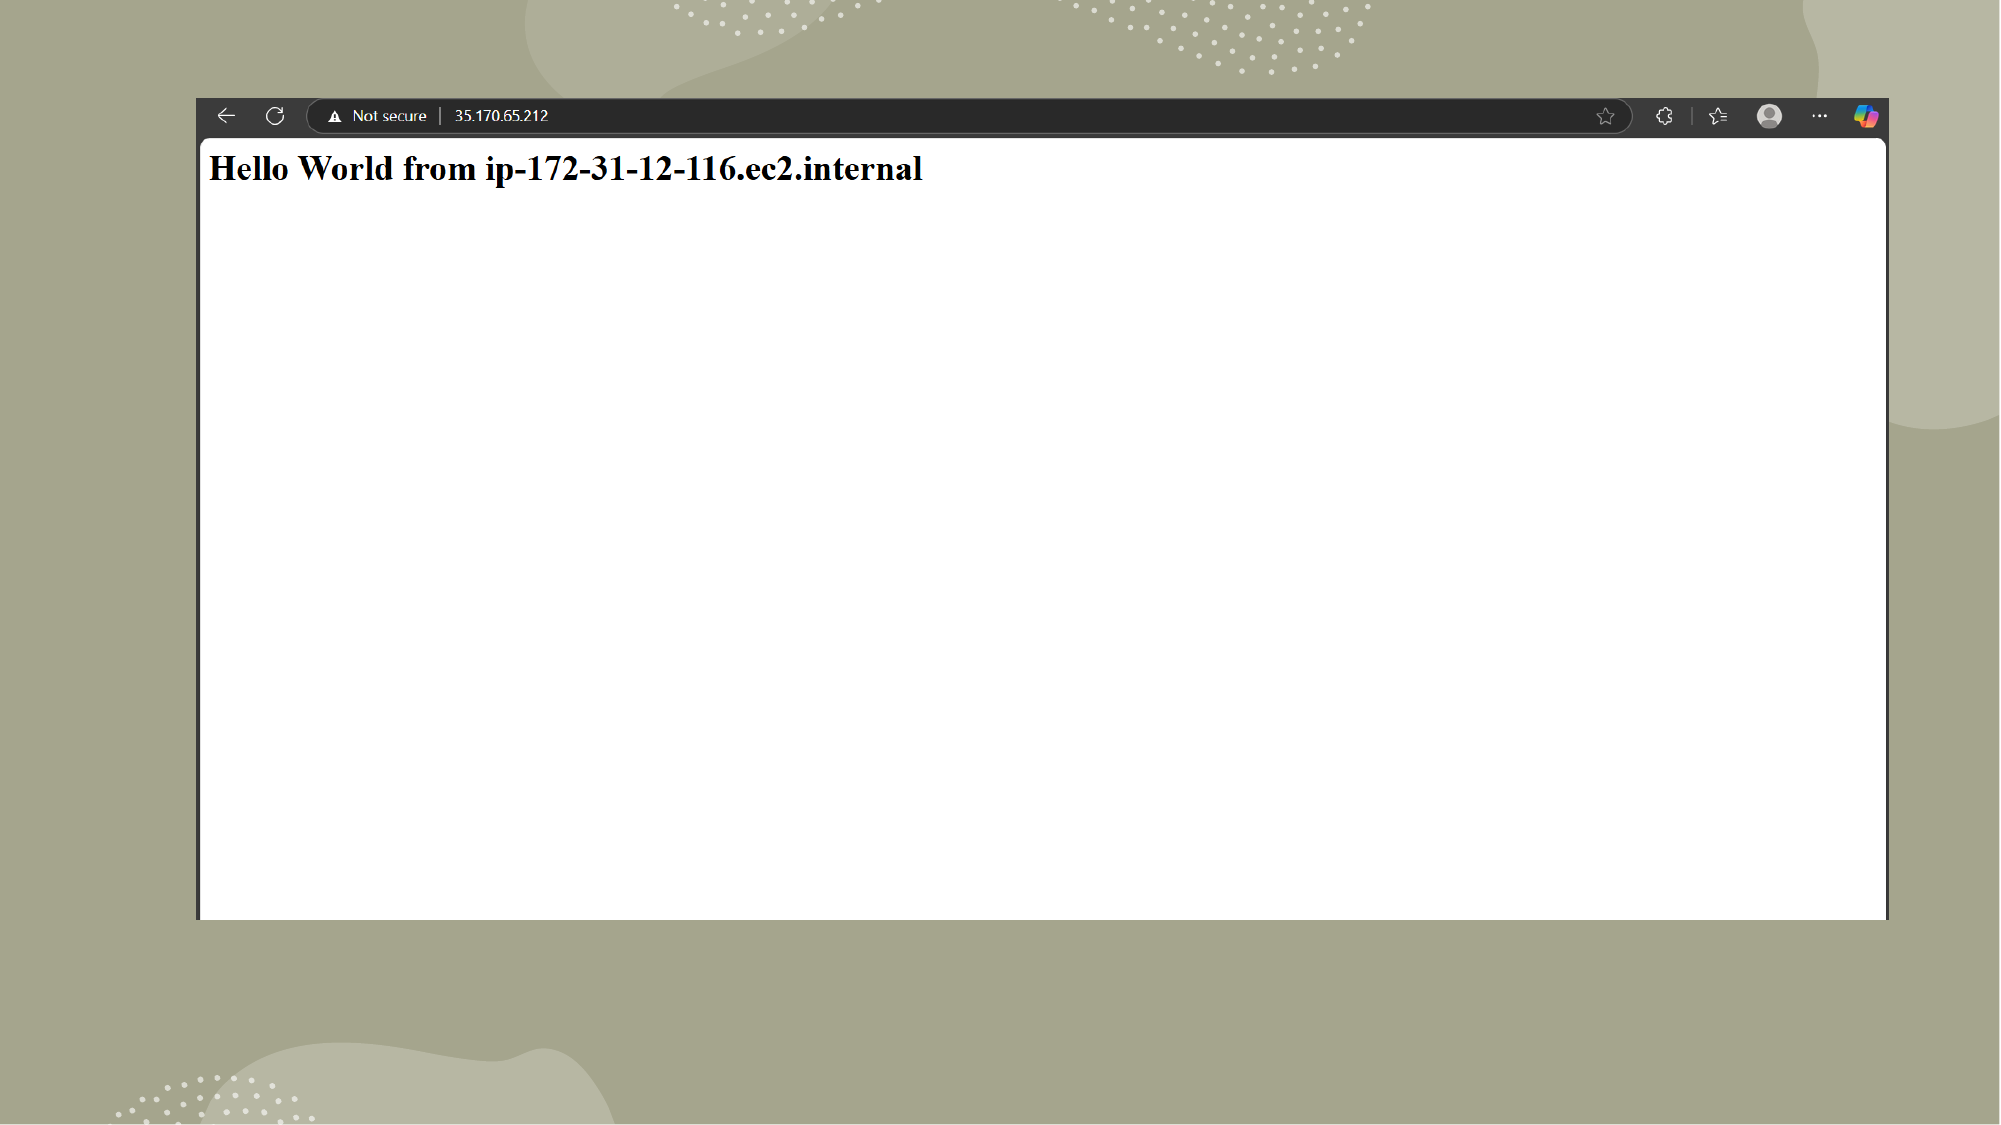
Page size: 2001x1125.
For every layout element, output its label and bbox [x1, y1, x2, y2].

picture [196, 98, 1889, 920]
